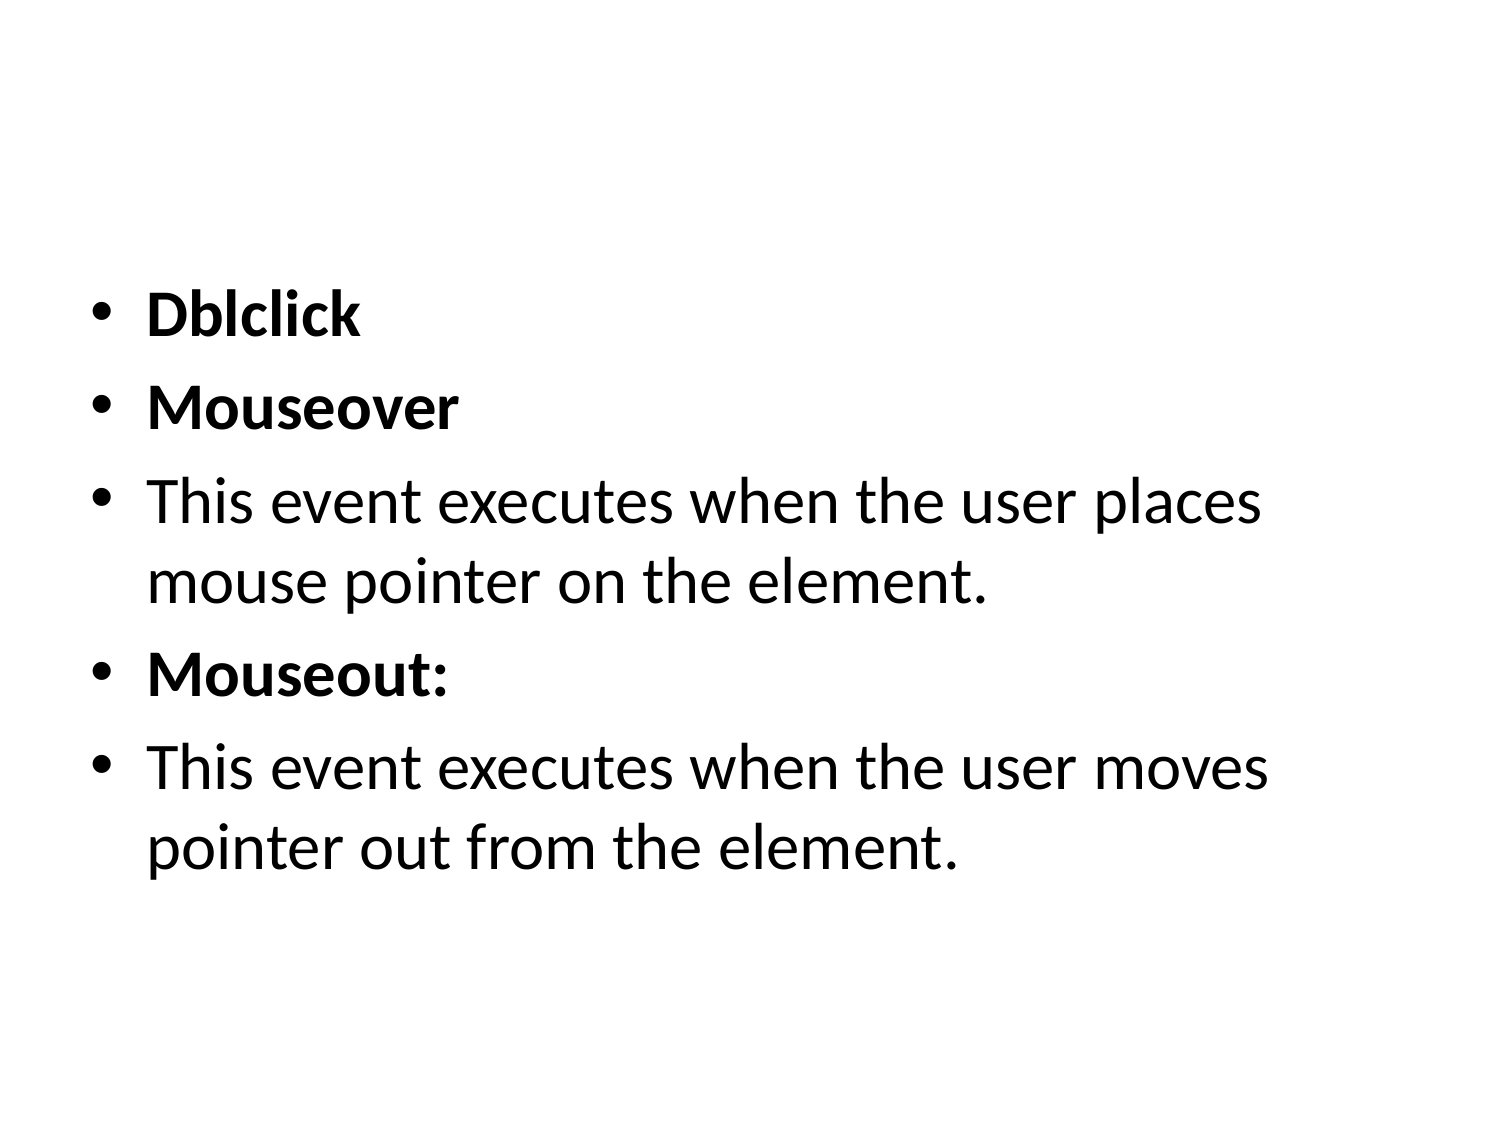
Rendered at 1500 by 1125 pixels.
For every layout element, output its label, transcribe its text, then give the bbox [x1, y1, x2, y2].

list Dblclick Mouseover This event executes when the user places mouse pointer on the element. Mouseout: This event executes when the user moves pointer out from the element. [75, 262, 1425, 1005]
